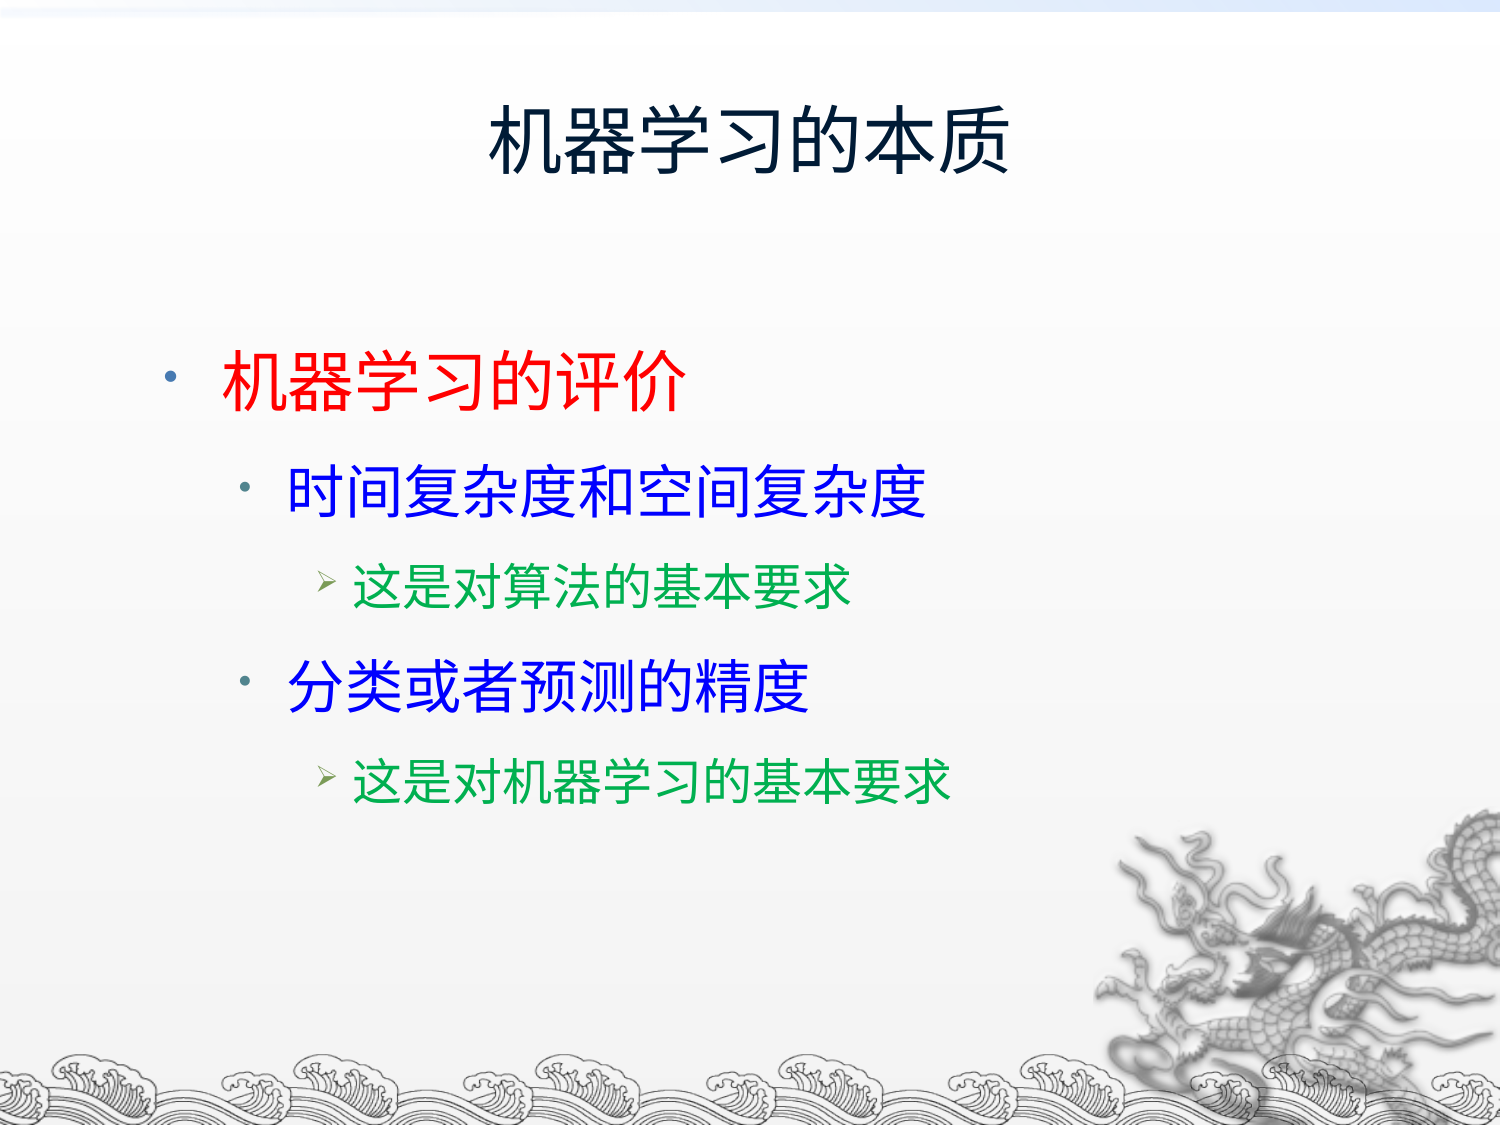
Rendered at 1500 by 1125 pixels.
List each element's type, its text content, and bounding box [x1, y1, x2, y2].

list 机器学习的评价 时间复杂度和空间复杂度 这是对算法的基本要求 分类或者预测的精度 这是对机器学习的基本要求 [149, 292, 1460, 1043]
title 机器学习的本质 [74, 44, 1426, 233]
